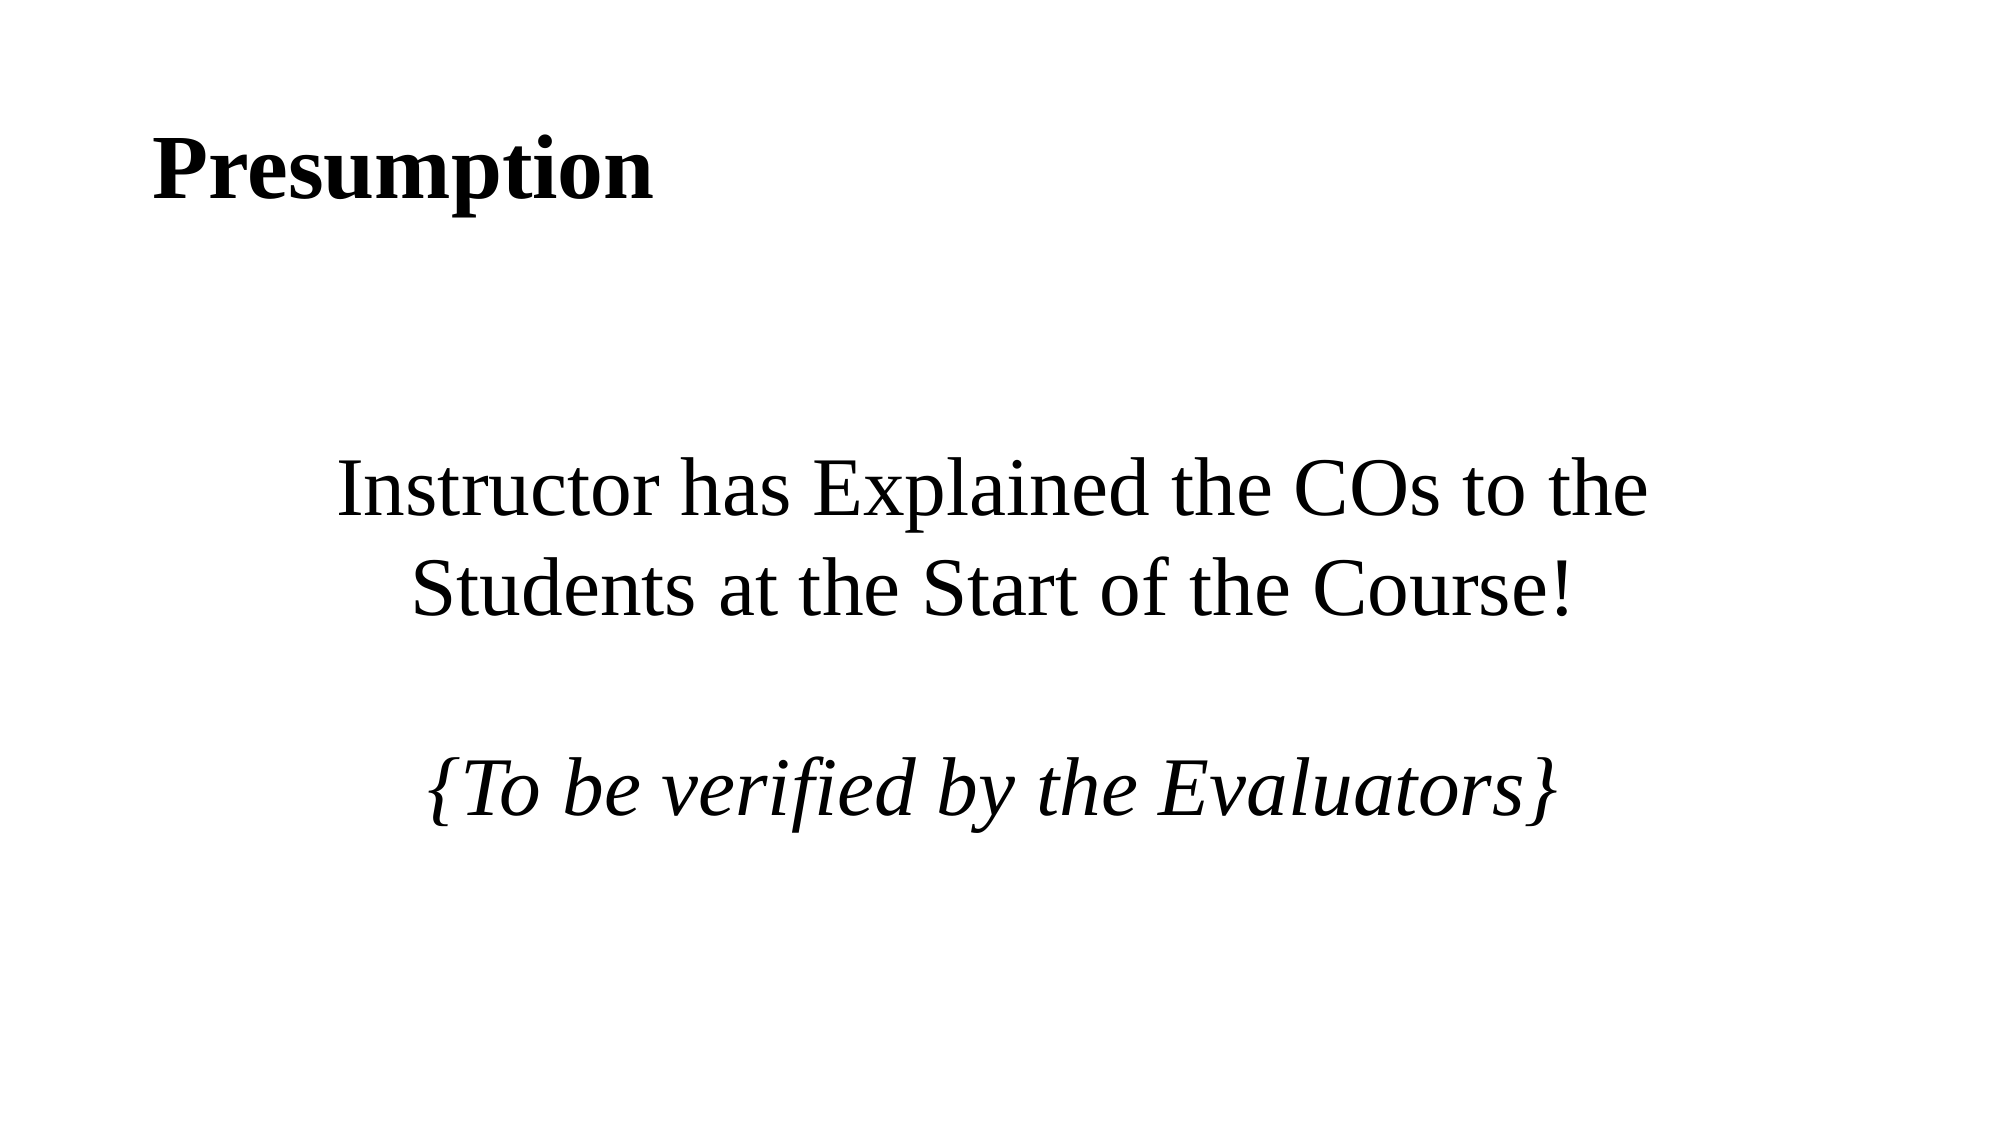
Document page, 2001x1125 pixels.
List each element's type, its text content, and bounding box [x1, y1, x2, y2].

text_box Instructor has Explained the COs to the Students at the Start of the Course! {To be verified by the Evaluators} [274, 424, 1713, 840]
title Presumption [137, 59, 1863, 278]
